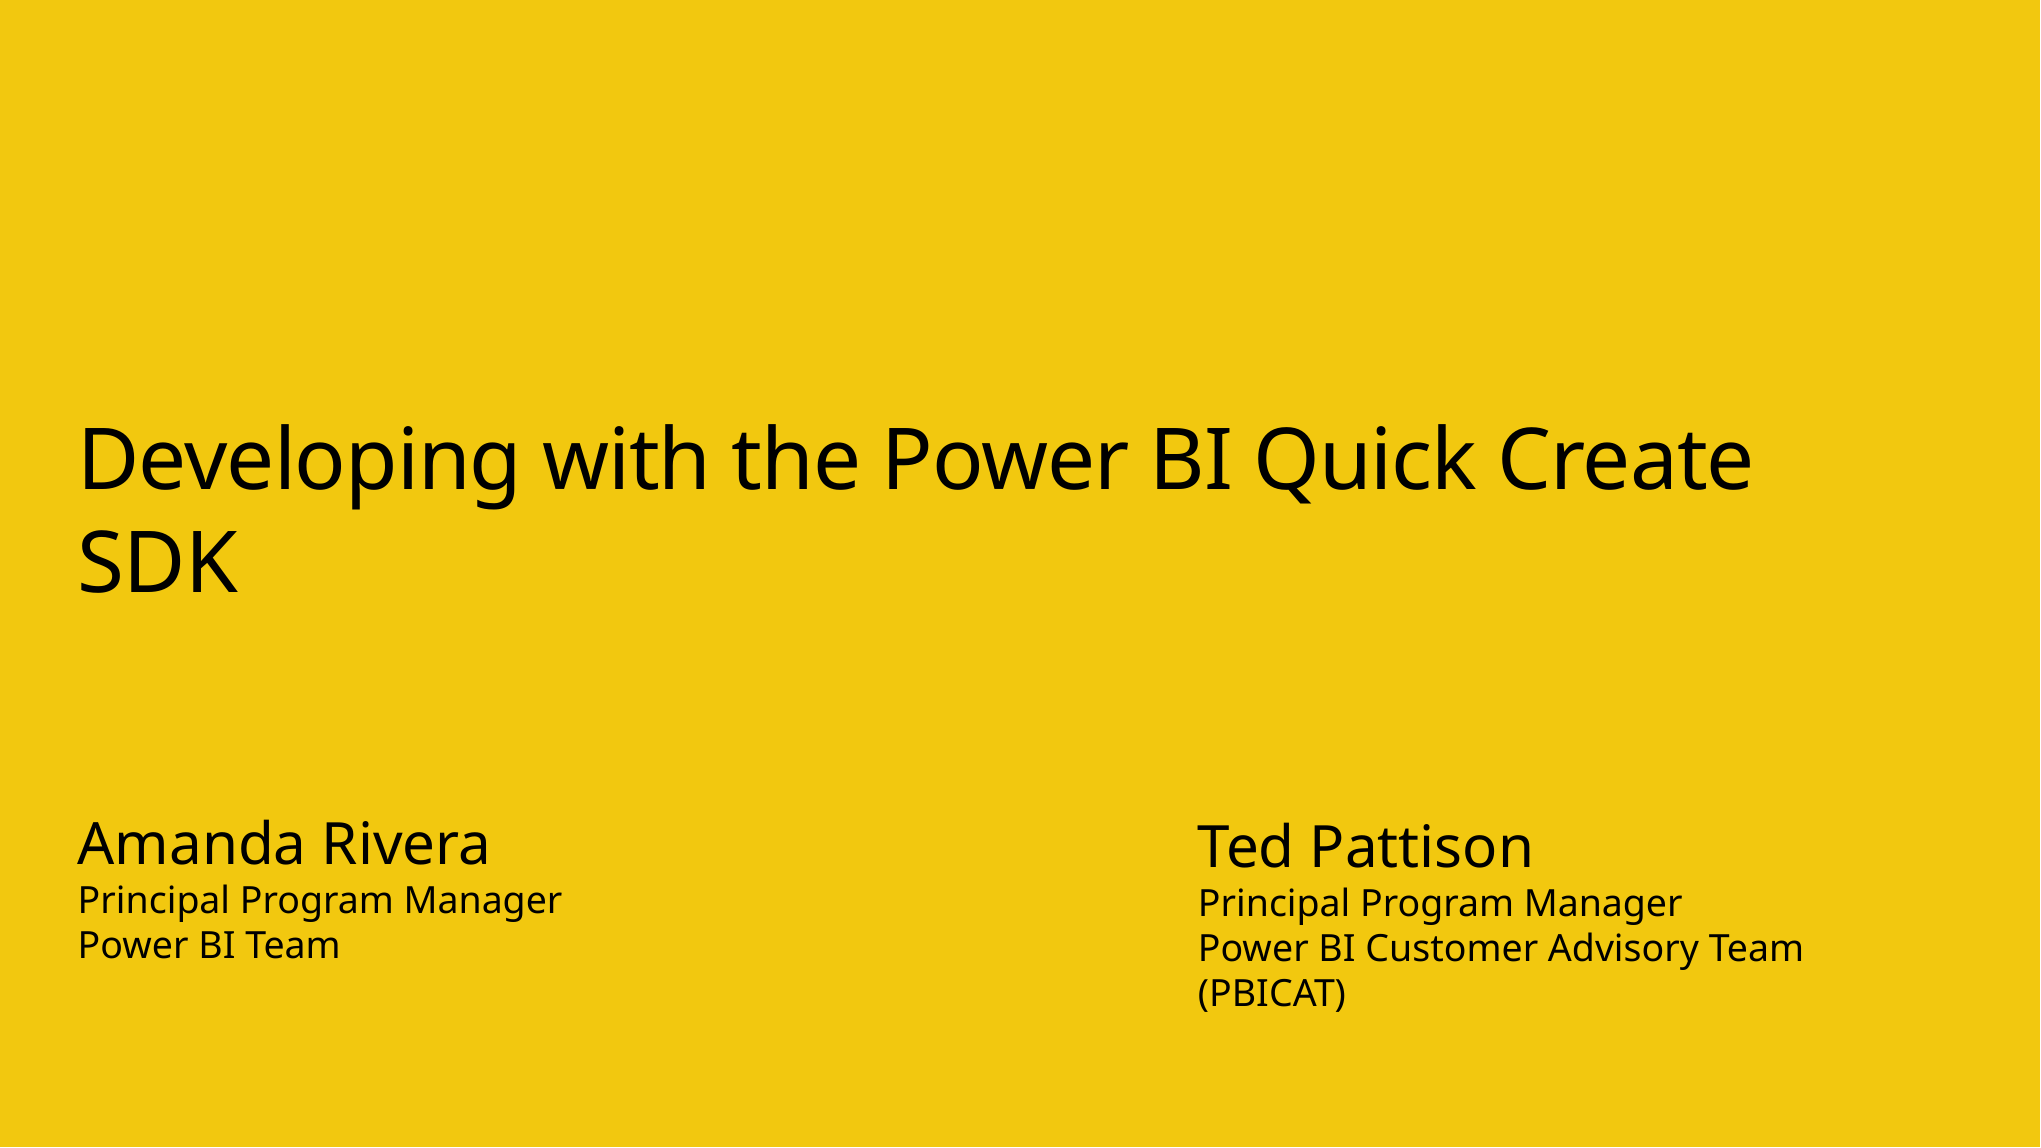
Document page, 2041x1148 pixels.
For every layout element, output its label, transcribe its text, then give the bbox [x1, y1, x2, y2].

text_box Ted Pattison Principal Program Manager Power BI Customer Advisory Team (PBICAT) [1197, 808, 1933, 1014]
text_box Amanda Rivera Principal Program Manager Power BI Team [77, 806, 844, 967]
title Developing with the Power BI Quick Create SDK [77, 505, 1892, 640]
